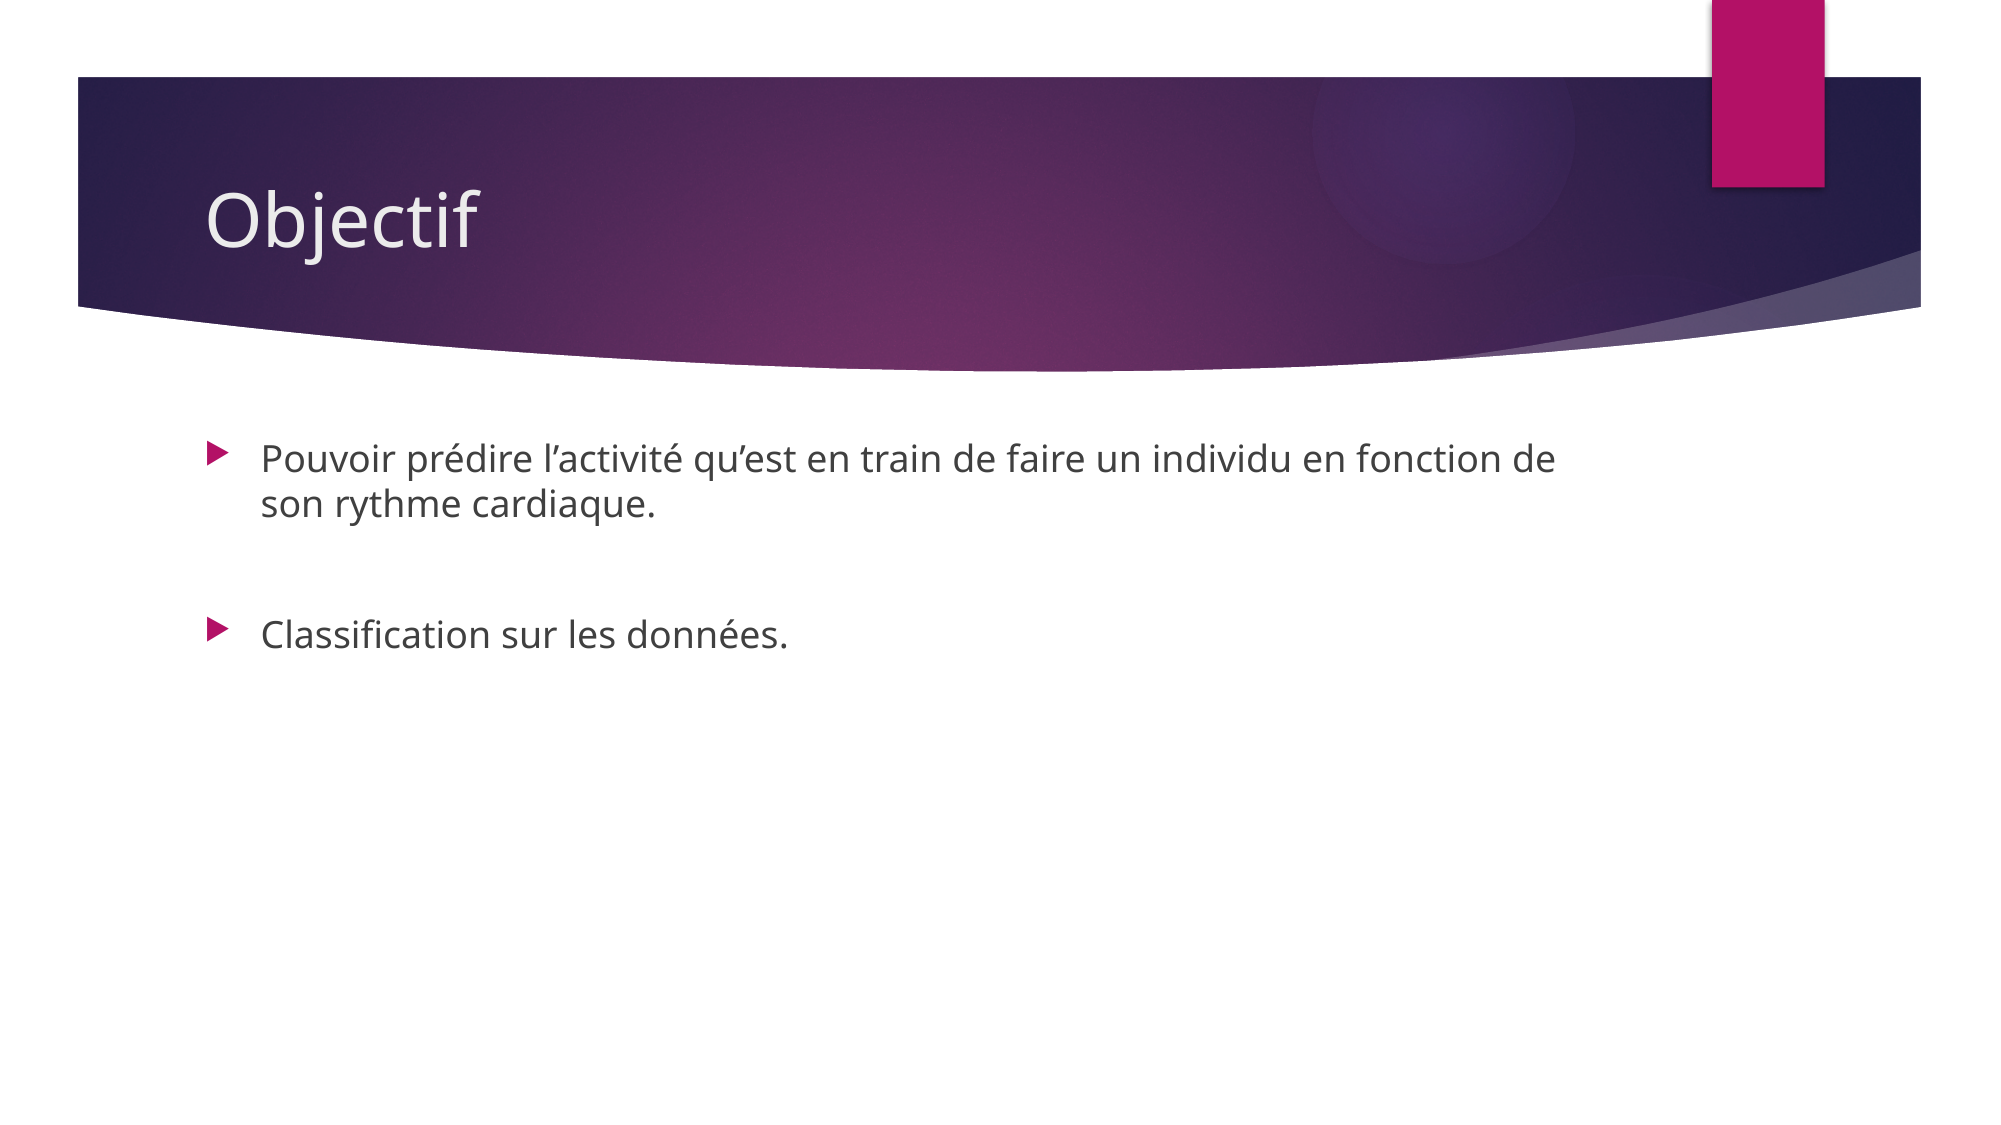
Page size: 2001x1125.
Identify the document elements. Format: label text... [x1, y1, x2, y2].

title Objectif [189, 159, 1627, 276]
list Pouvoir prédire l’activité qu’est en train de faire un individu en fonction de son rythme cardiaque. Classification sur les données. [189, 427, 1638, 988]
